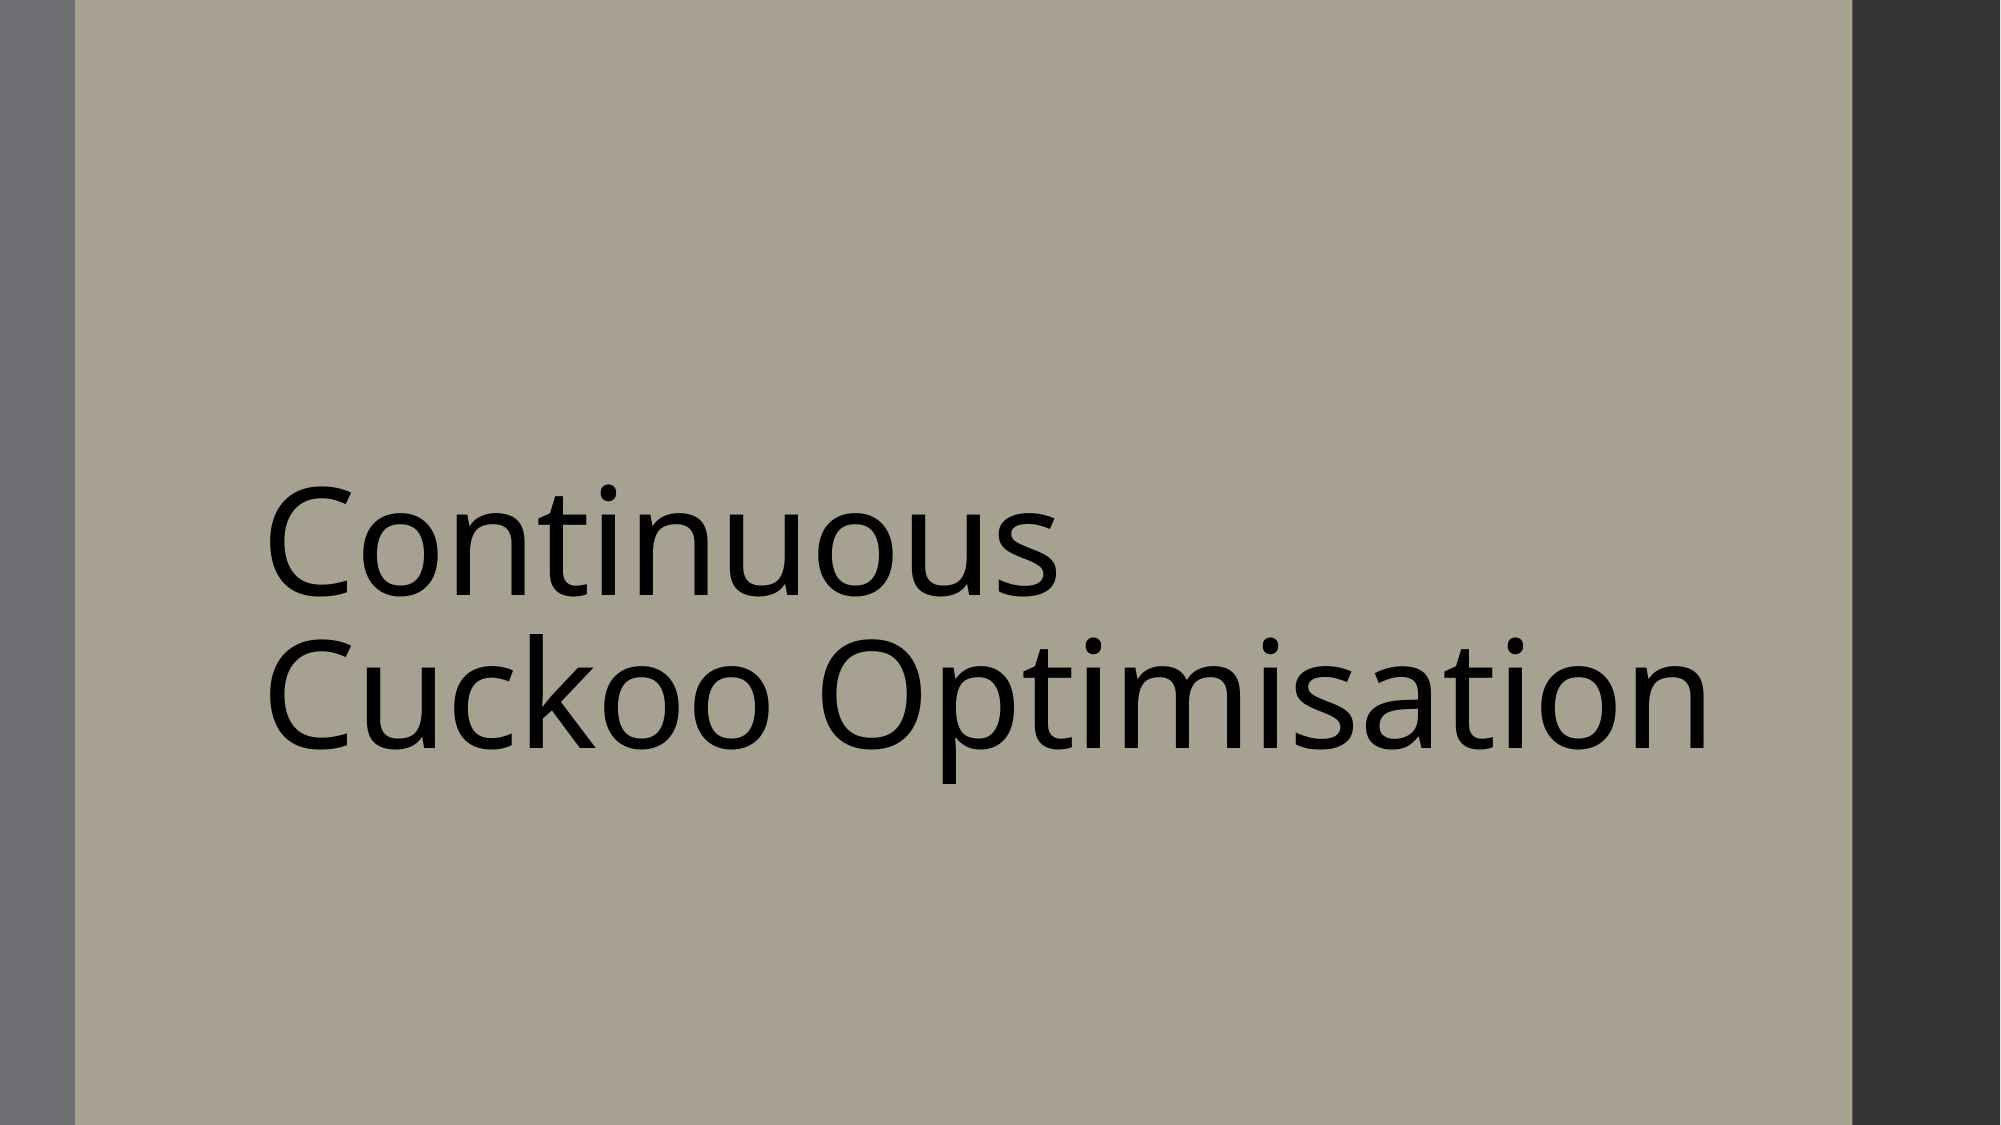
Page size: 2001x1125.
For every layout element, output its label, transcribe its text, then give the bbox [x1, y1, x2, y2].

title Continuous Cuckoo Optimisation [246, 338, 1754, 787]
text_box [0, 0, 76, 1125]
